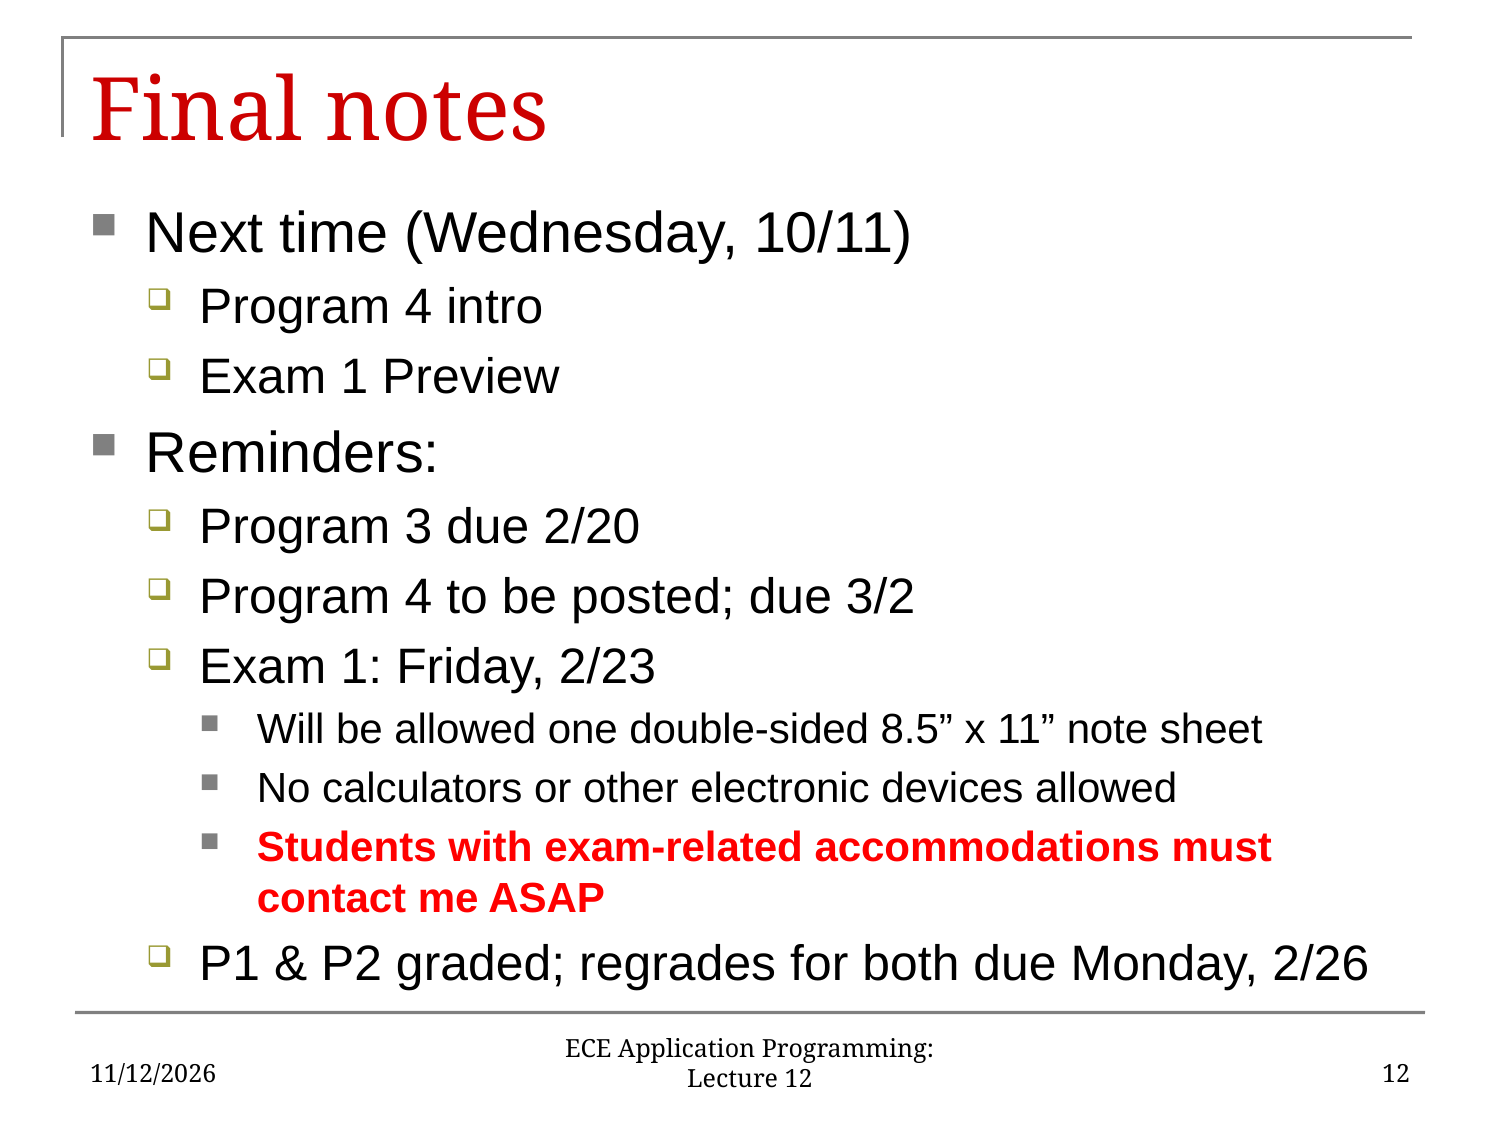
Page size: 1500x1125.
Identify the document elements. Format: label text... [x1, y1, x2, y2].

list Next time (Wednesday, 10/11) Program 4 intro Exam 1 Preview Reminders: Program 3 due 2/20 Program 4 to be posted; due 3/2 Exam 1: Friday, 2/23 Will be allowed one double-sided 8.5” x 11” note sheet No calculators or other electronic devices allowed Students with exam-related accommodations must contact me ASAP P1 & P2 graded; regrades for both due Monday, 2/26 [75, 187, 1425, 1006]
footer ECE Application Programming: Lecture 12 [512, 1024, 988, 1101]
title Final notes [75, 45, 1425, 163]
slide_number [74, 1023, 426, 1100]
slide_number 12 [1074, 1023, 1426, 1100]
